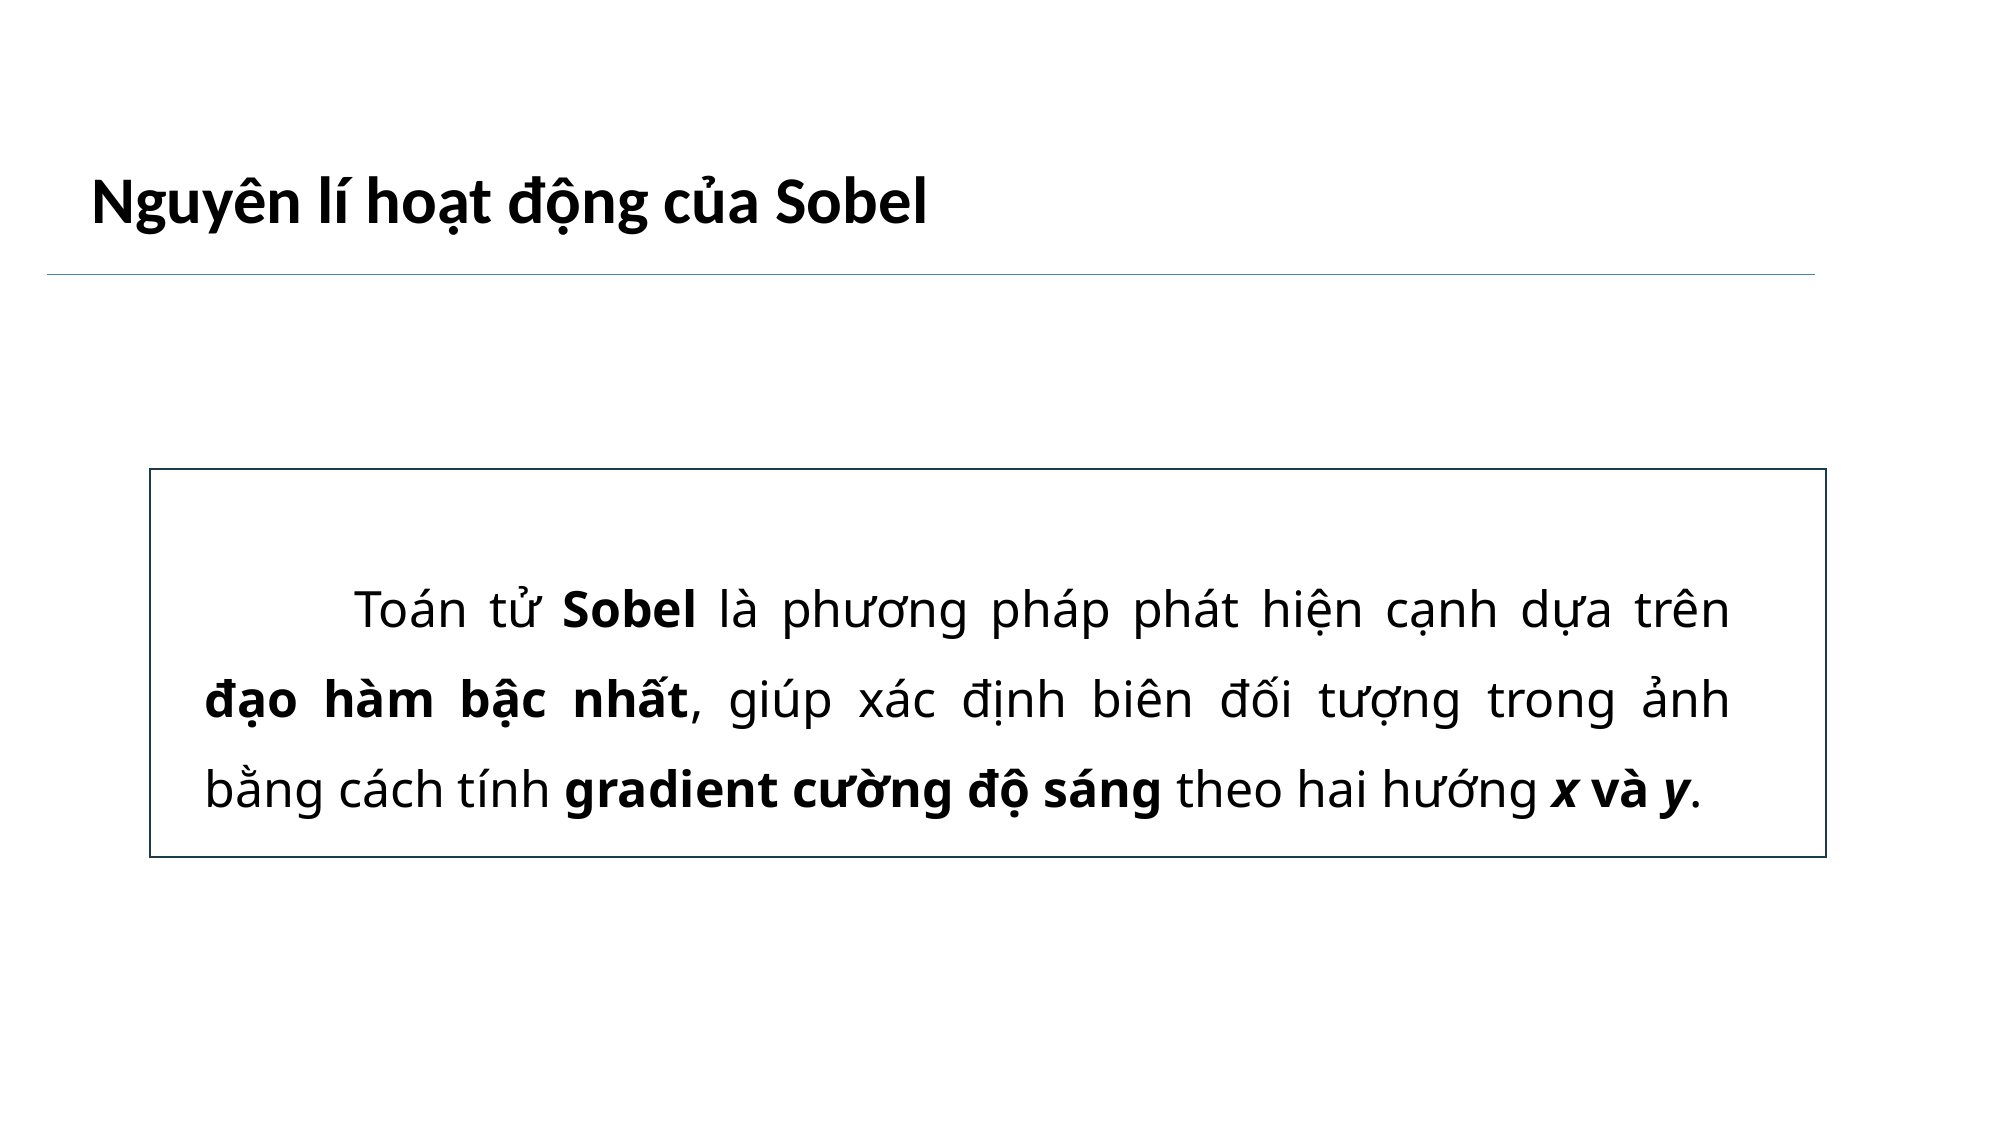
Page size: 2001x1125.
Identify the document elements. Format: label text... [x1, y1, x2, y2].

text_box [149, 468, 1827, 858]
text_box Nguyên lí hoạt động của Sobel [76, 149, 1200, 245]
